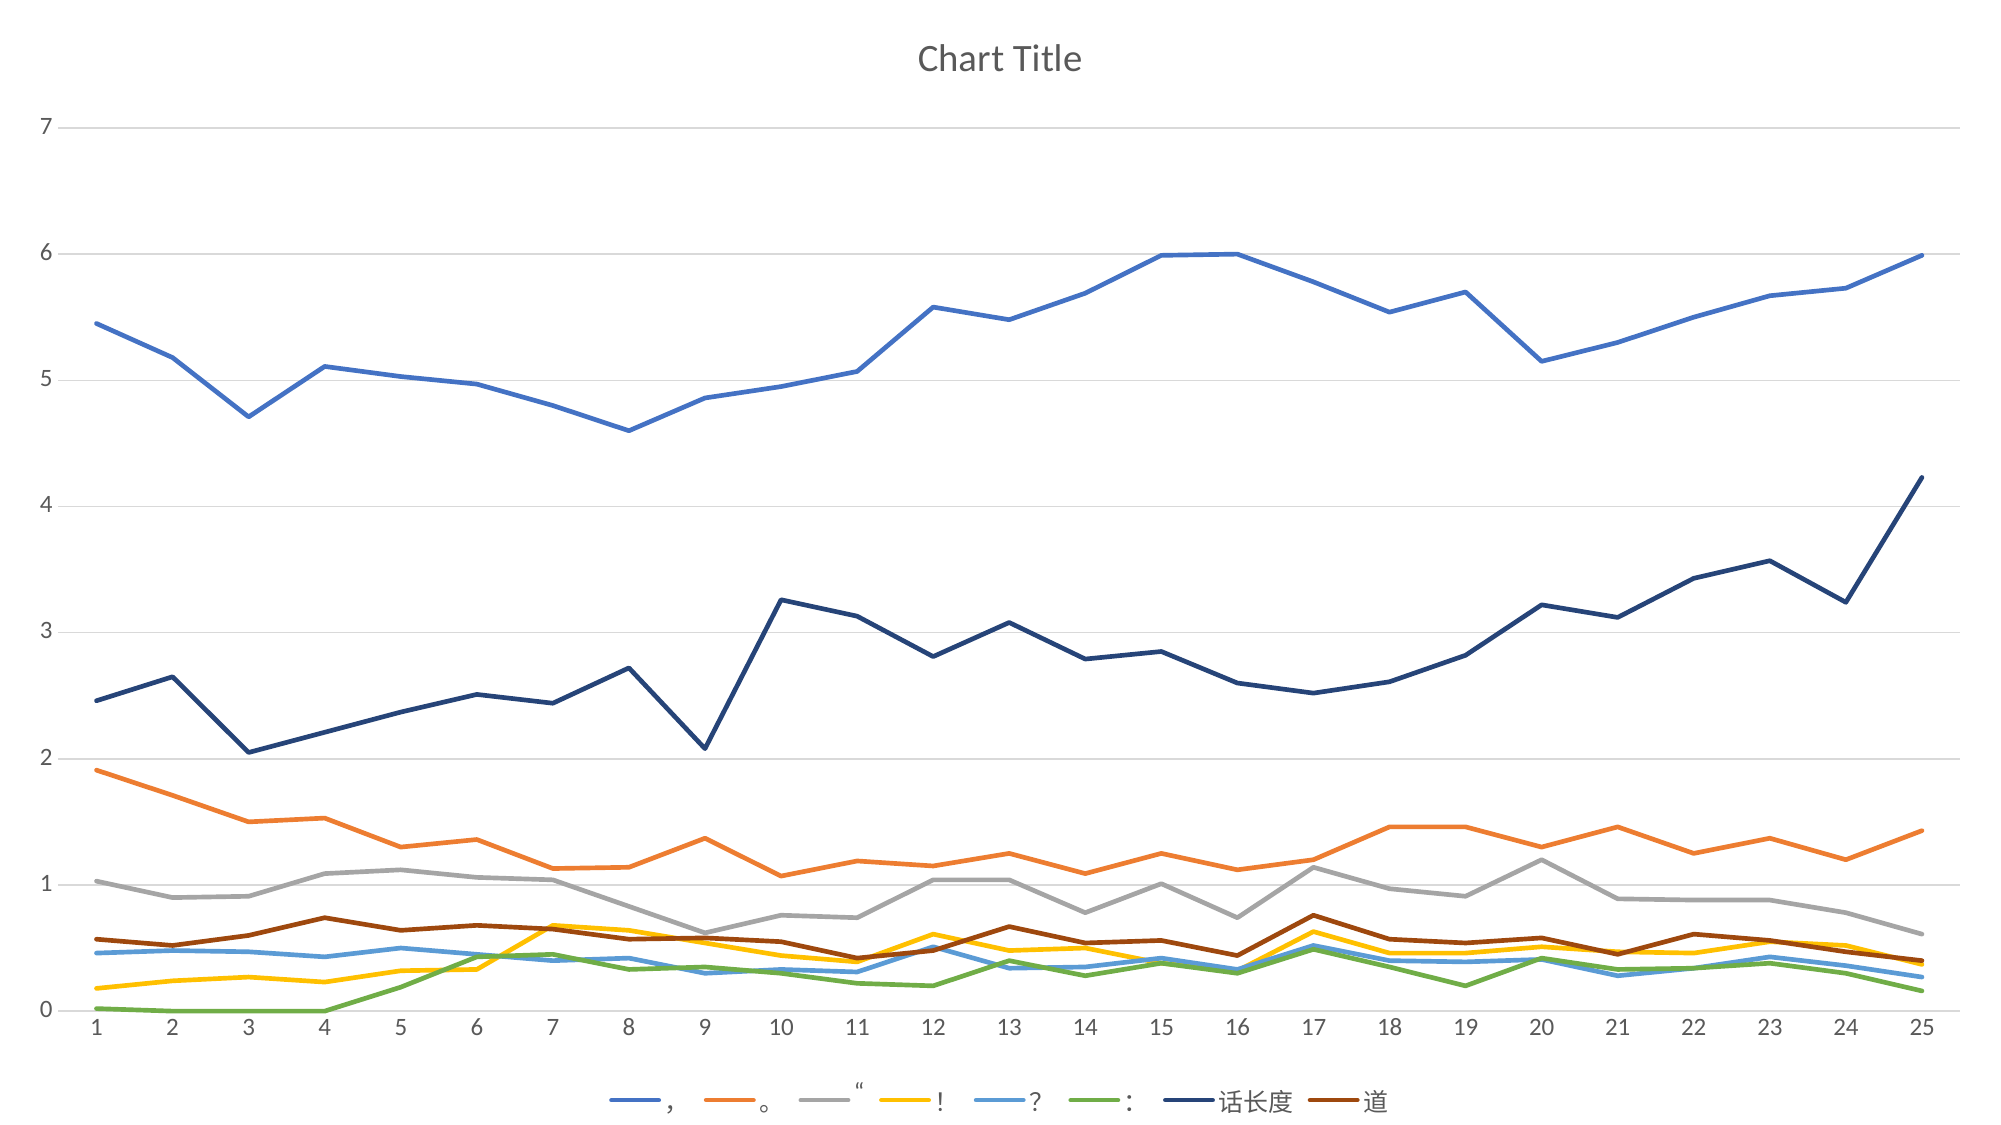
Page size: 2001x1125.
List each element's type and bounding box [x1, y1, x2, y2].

chart [0, 0, 2000, 1125]
